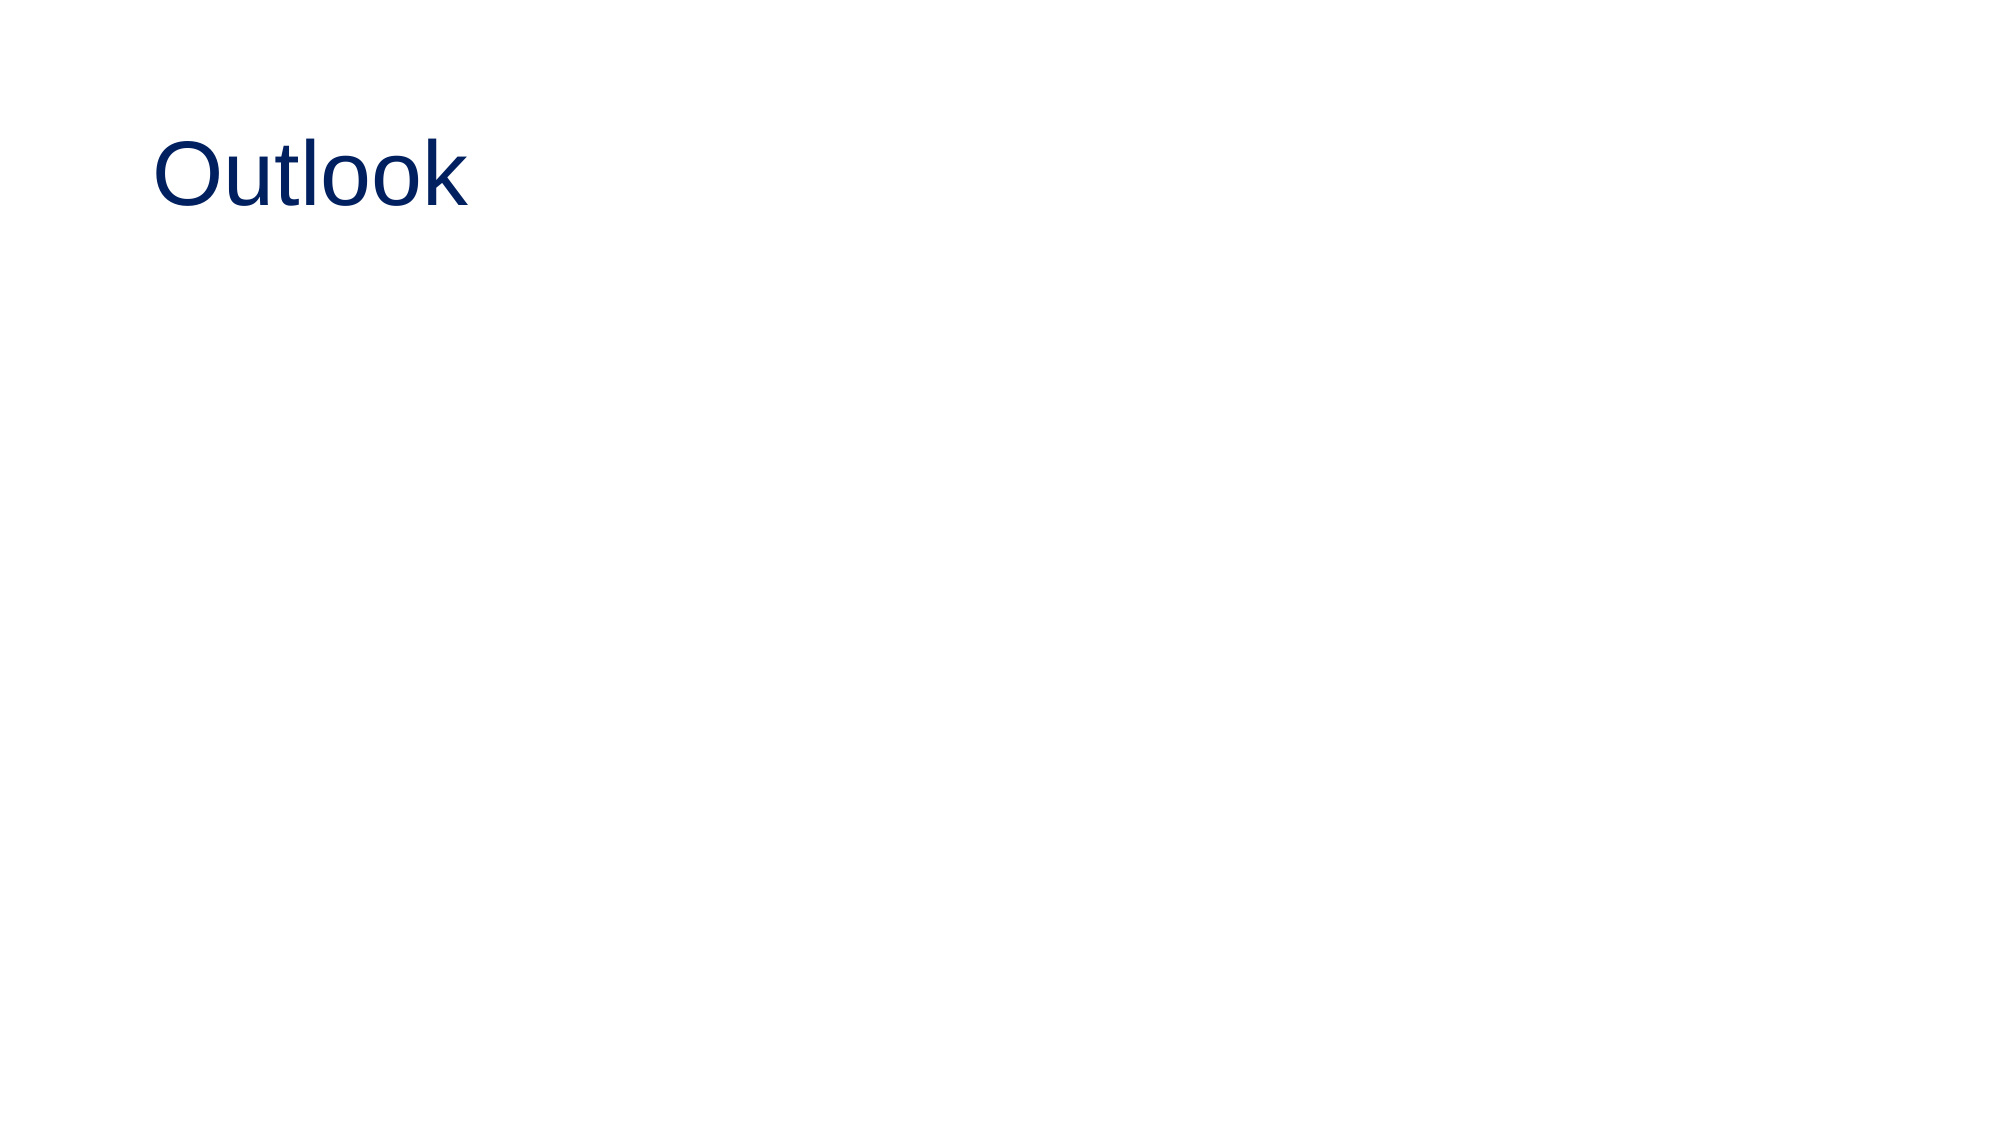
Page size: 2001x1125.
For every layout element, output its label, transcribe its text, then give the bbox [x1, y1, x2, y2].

title Outlook [137, 59, 1863, 278]
